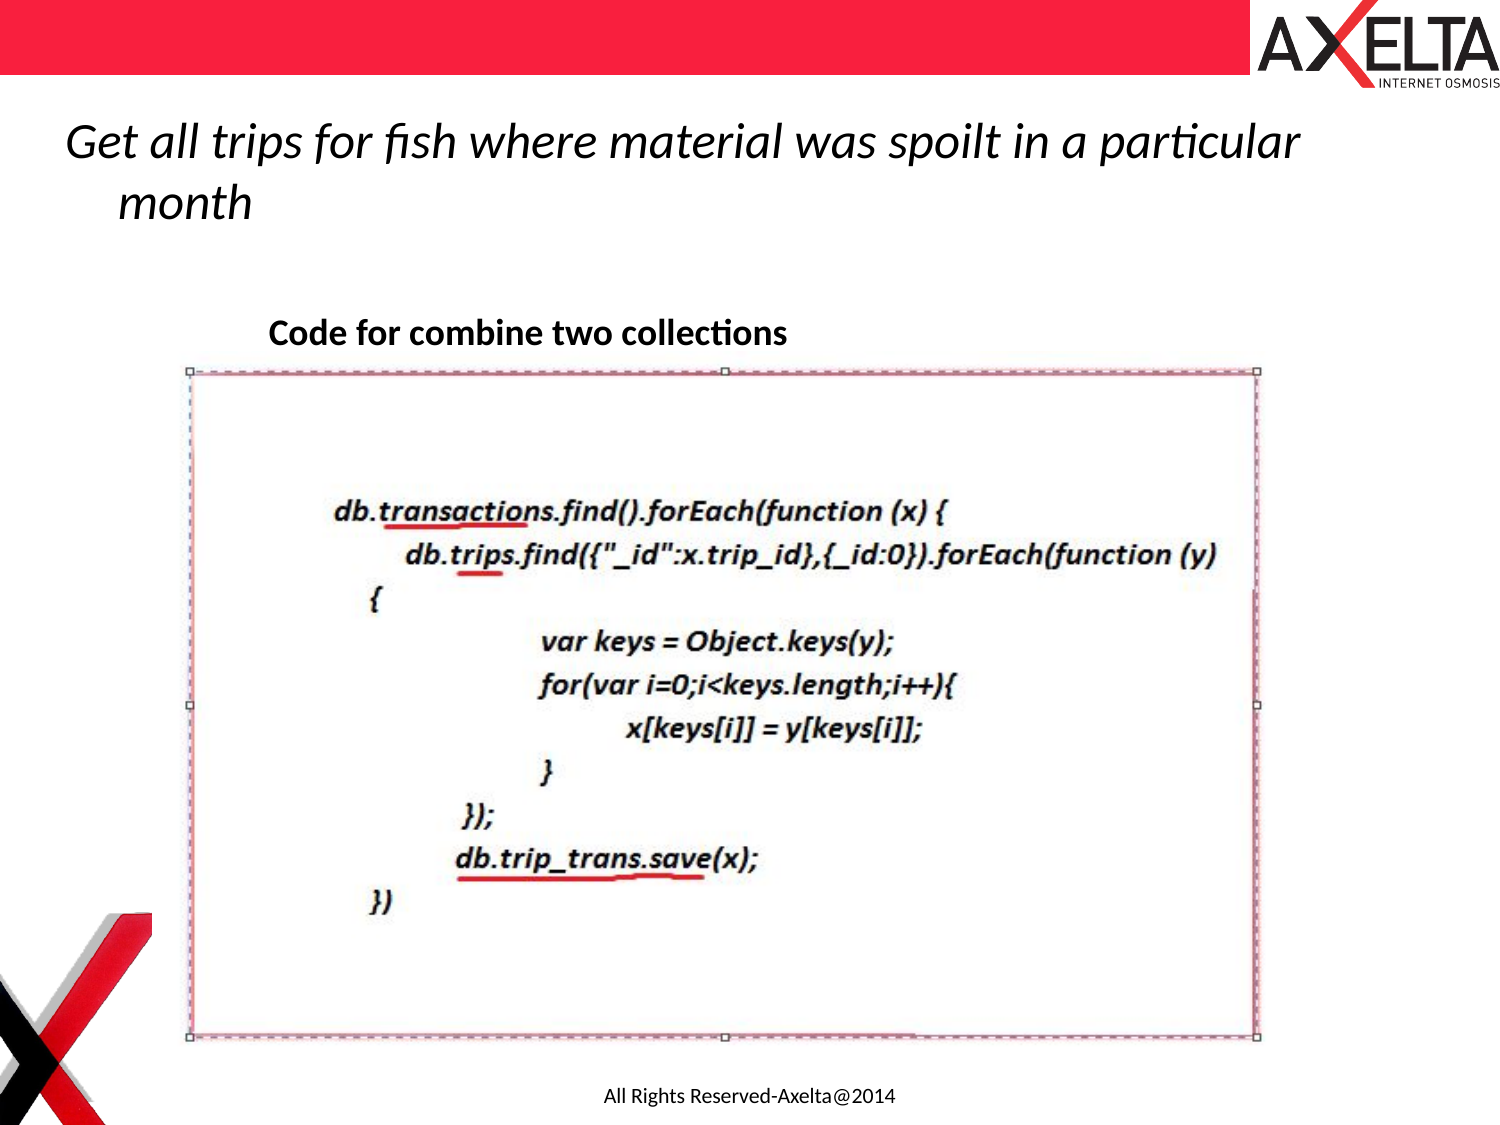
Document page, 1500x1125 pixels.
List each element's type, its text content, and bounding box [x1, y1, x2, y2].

picture [1257, 0, 1500, 88]
list Code for combine two collections [62, 287, 1463, 1038]
footer All Rights Reserved-Axelta@2014 [512, 1075, 988, 1125]
picture [0, 351, 1302, 1125]
list Get all trips for fish where material was spoilt in a particular month [50, 99, 1463, 238]
